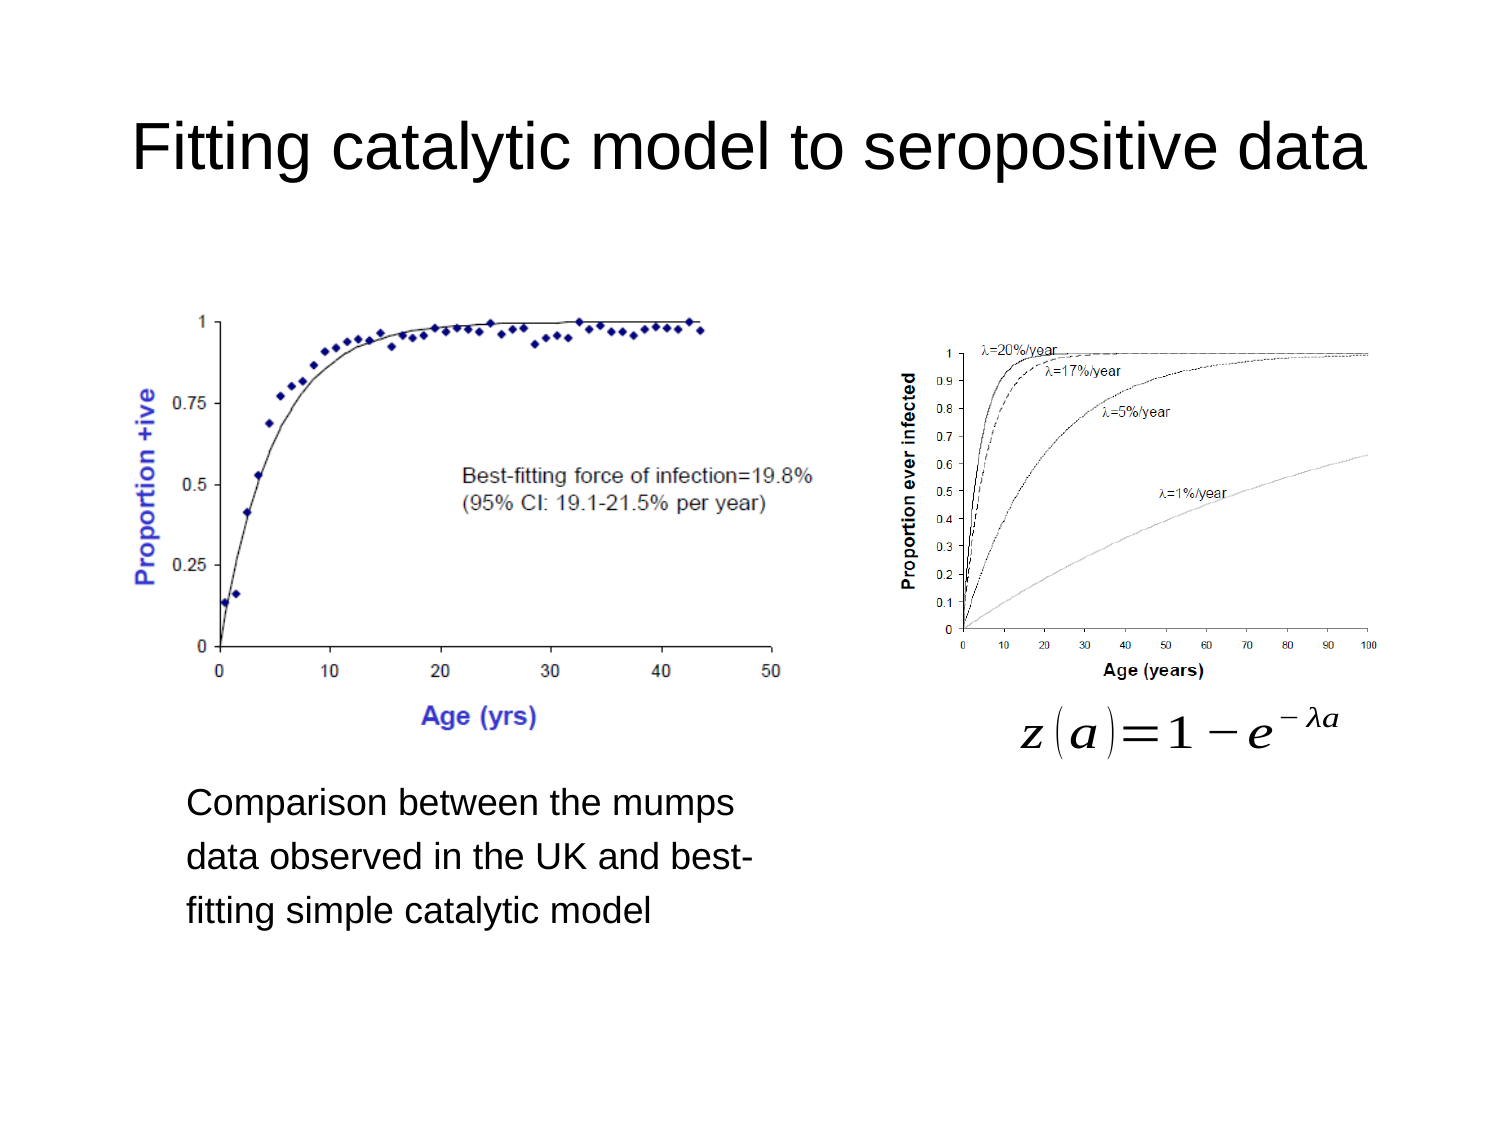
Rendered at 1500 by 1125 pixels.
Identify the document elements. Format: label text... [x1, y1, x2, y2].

title Fitting catalytic model to seropositive data [75, 66, 1425, 220]
picture [891, 337, 1381, 682]
text_box Comparison between the mumps data observed in the UK and best-fitting simple catalytic model [171, 761, 798, 939]
picture [123, 302, 845, 738]
